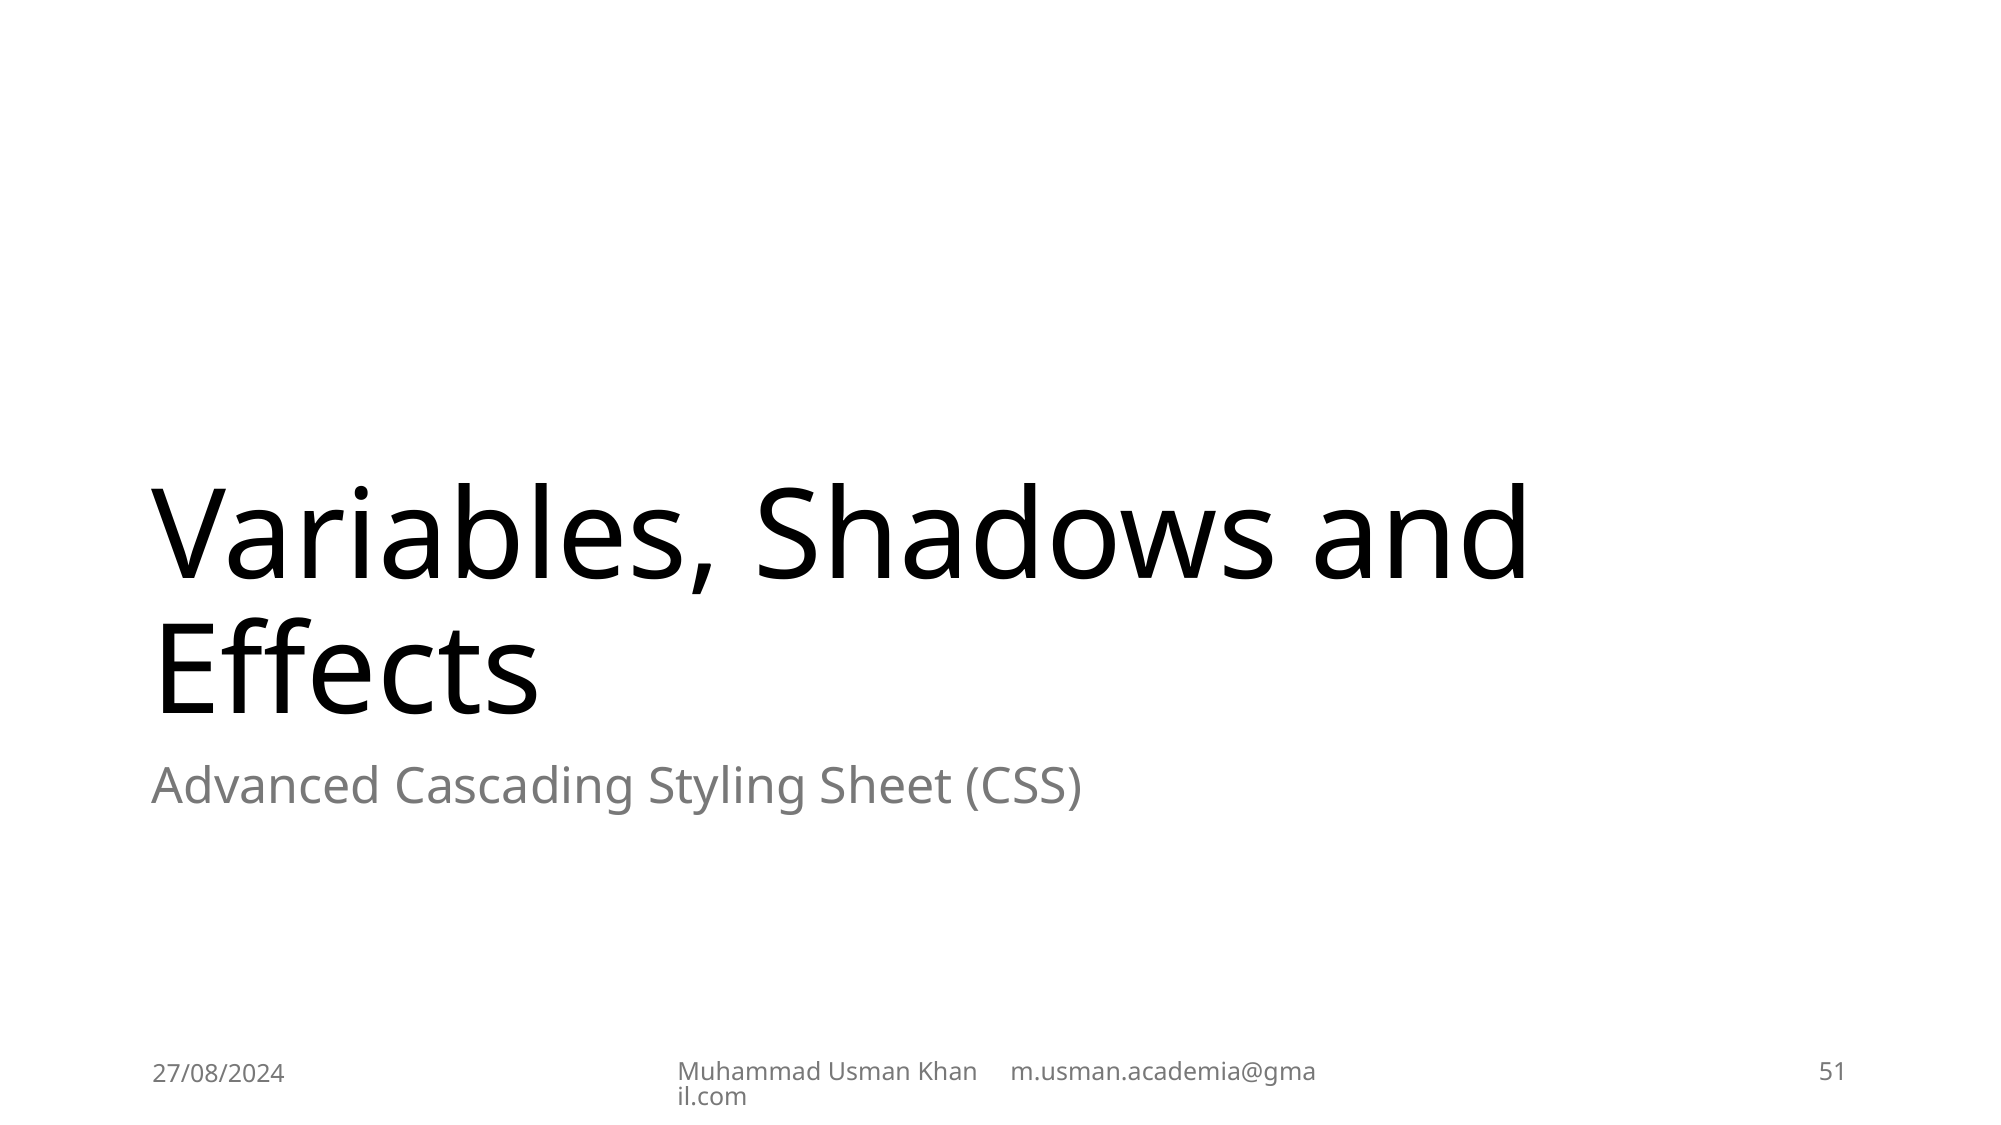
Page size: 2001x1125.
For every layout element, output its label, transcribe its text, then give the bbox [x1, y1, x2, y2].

list Advanced Cascading Styling Sheet (CSS) [136, 752, 1862, 999]
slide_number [137, 1042, 588, 1103]
title Variables, Shadows and Effects [136, 280, 1862, 749]
footer Muhammad Usman Khan m.usman.academia@gmail.com [662, 1042, 1338, 1103]
slide_number 51 [1412, 1042, 1863, 1103]
